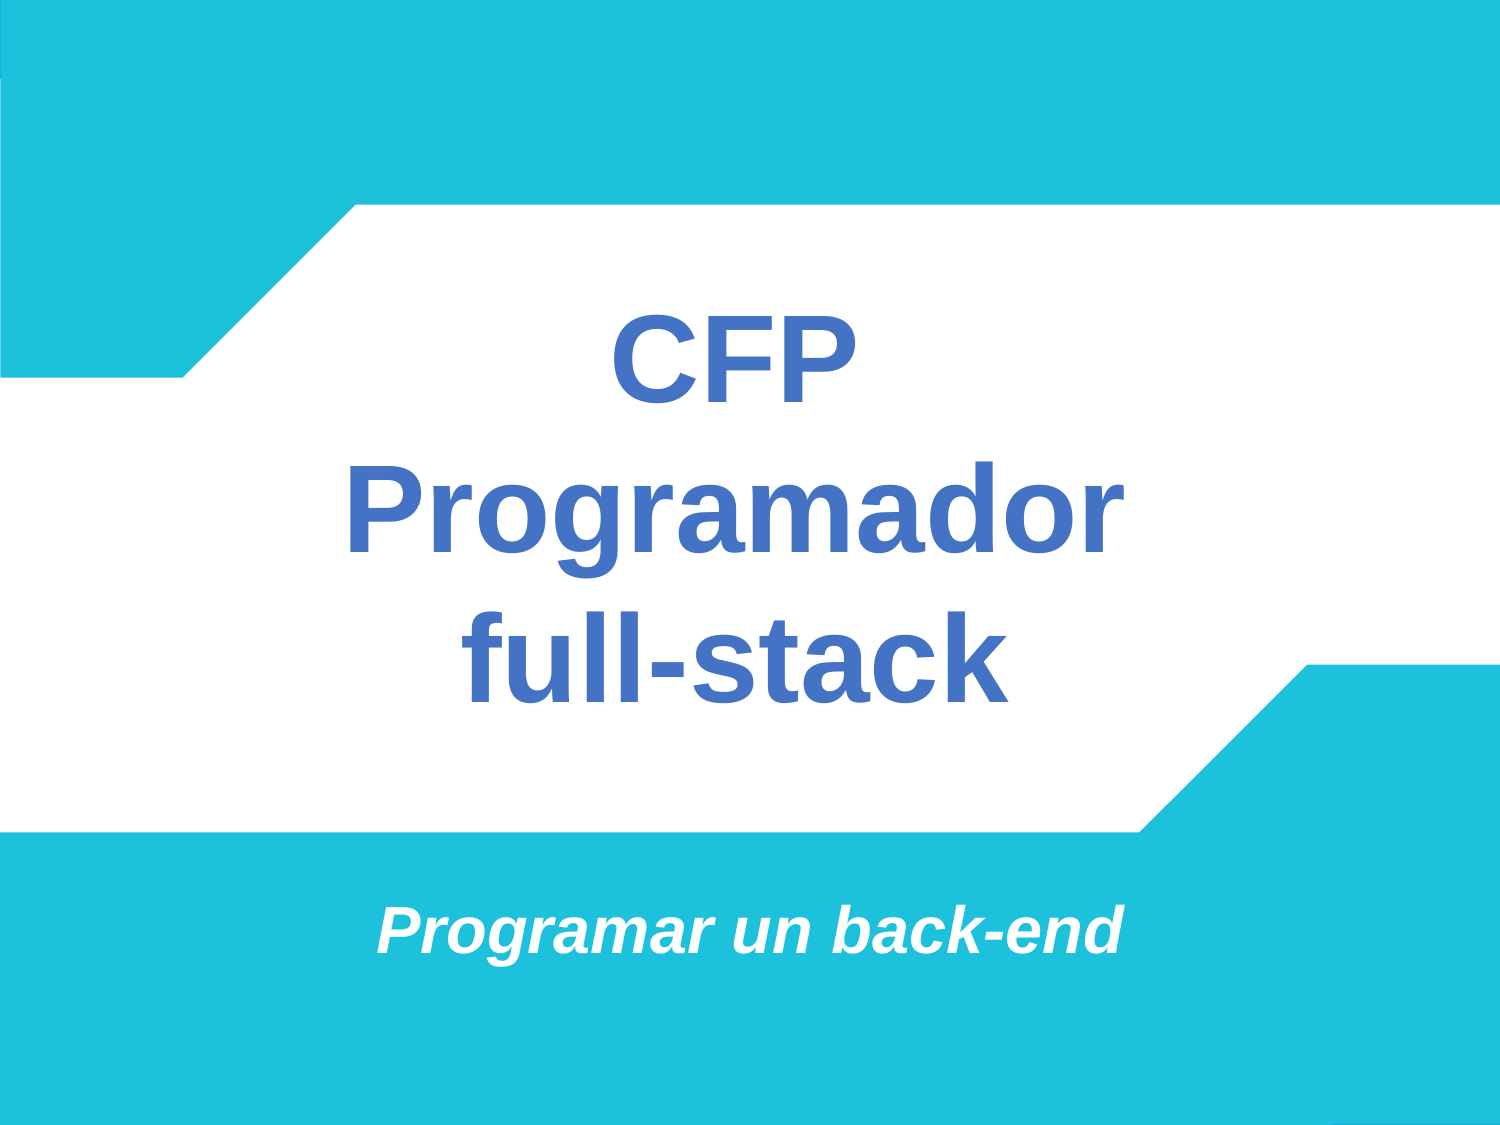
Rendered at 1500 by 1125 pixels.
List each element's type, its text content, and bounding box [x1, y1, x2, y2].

subtitle Programar un back-end [0, 888, 1500, 979]
